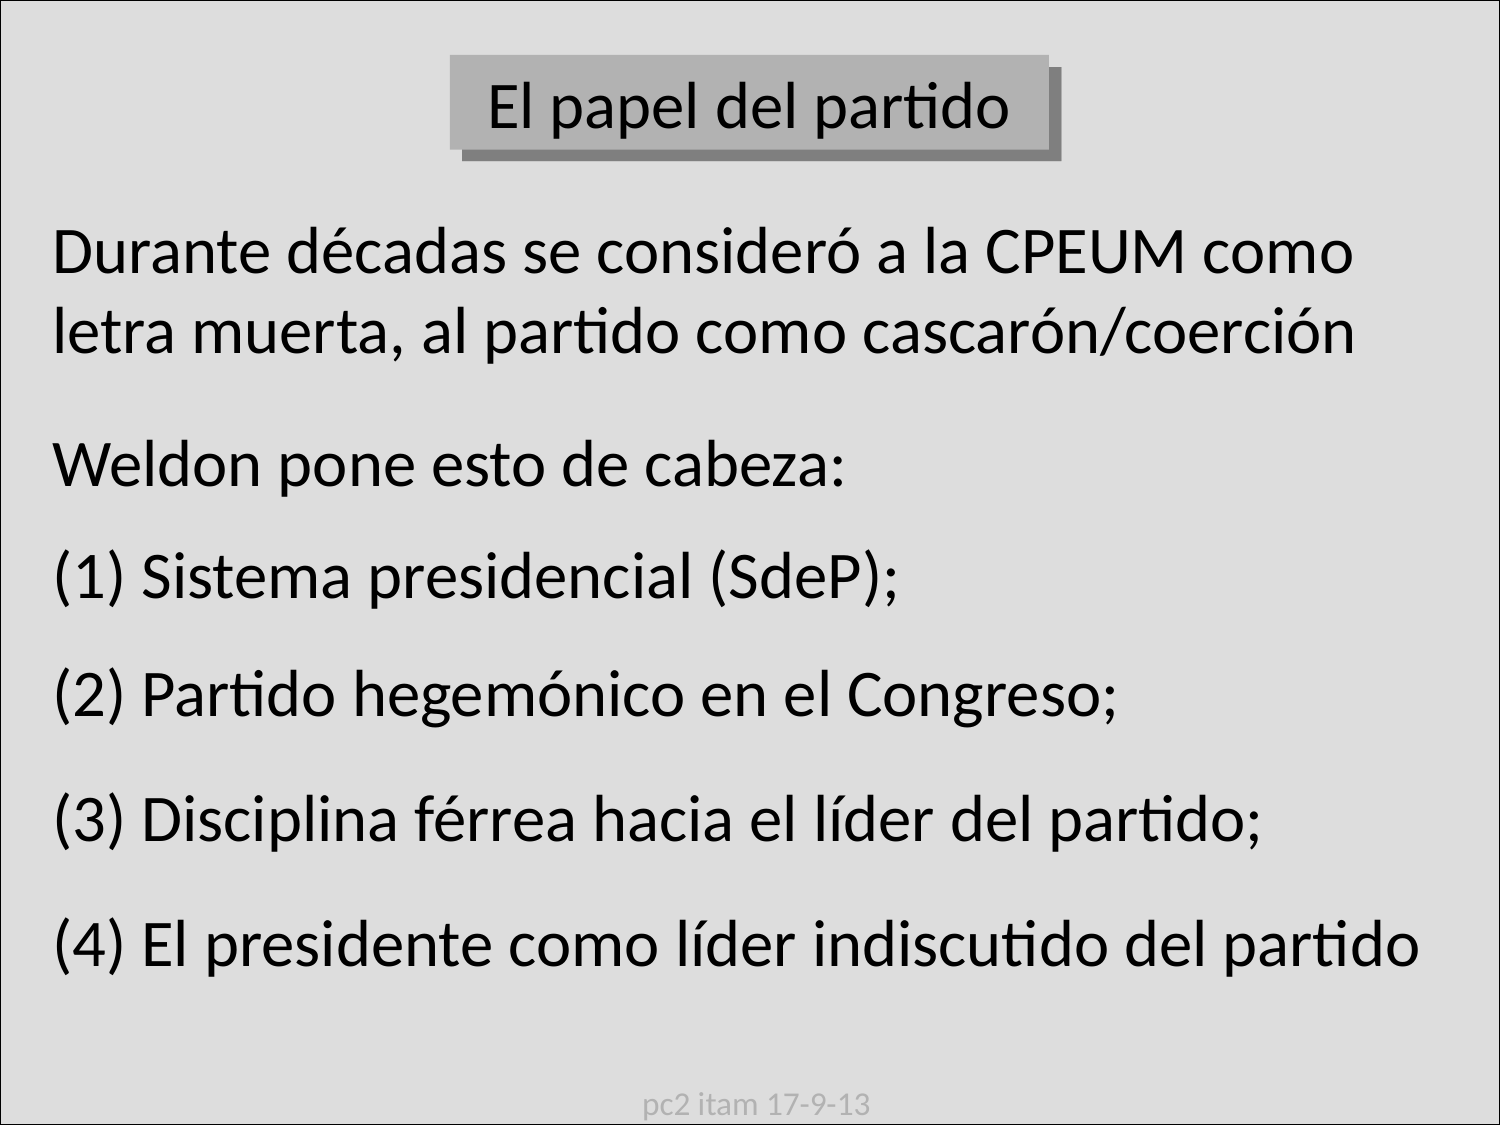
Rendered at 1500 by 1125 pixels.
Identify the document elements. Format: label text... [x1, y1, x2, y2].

text_box (3) Disciplina férrea hacia el líder del partido; [37, 767, 1462, 863]
text_box (2) Partido hegemónico en el Congreso; [37, 642, 1462, 738]
text_box (1) Sistema presidencial (SdeP); [37, 524, 1462, 620]
text_box (4) El presidente como líder indiscutido del partido [37, 892, 1462, 988]
text_box Weldon pone esto de cabeza: [37, 412, 1462, 508]
text_box Durante décadas se consideró a la CPEUM como letra muerta, al partido como cascarón/coerción [37, 199, 1462, 375]
text_box El papel del partido [449, 54, 1049, 150]
